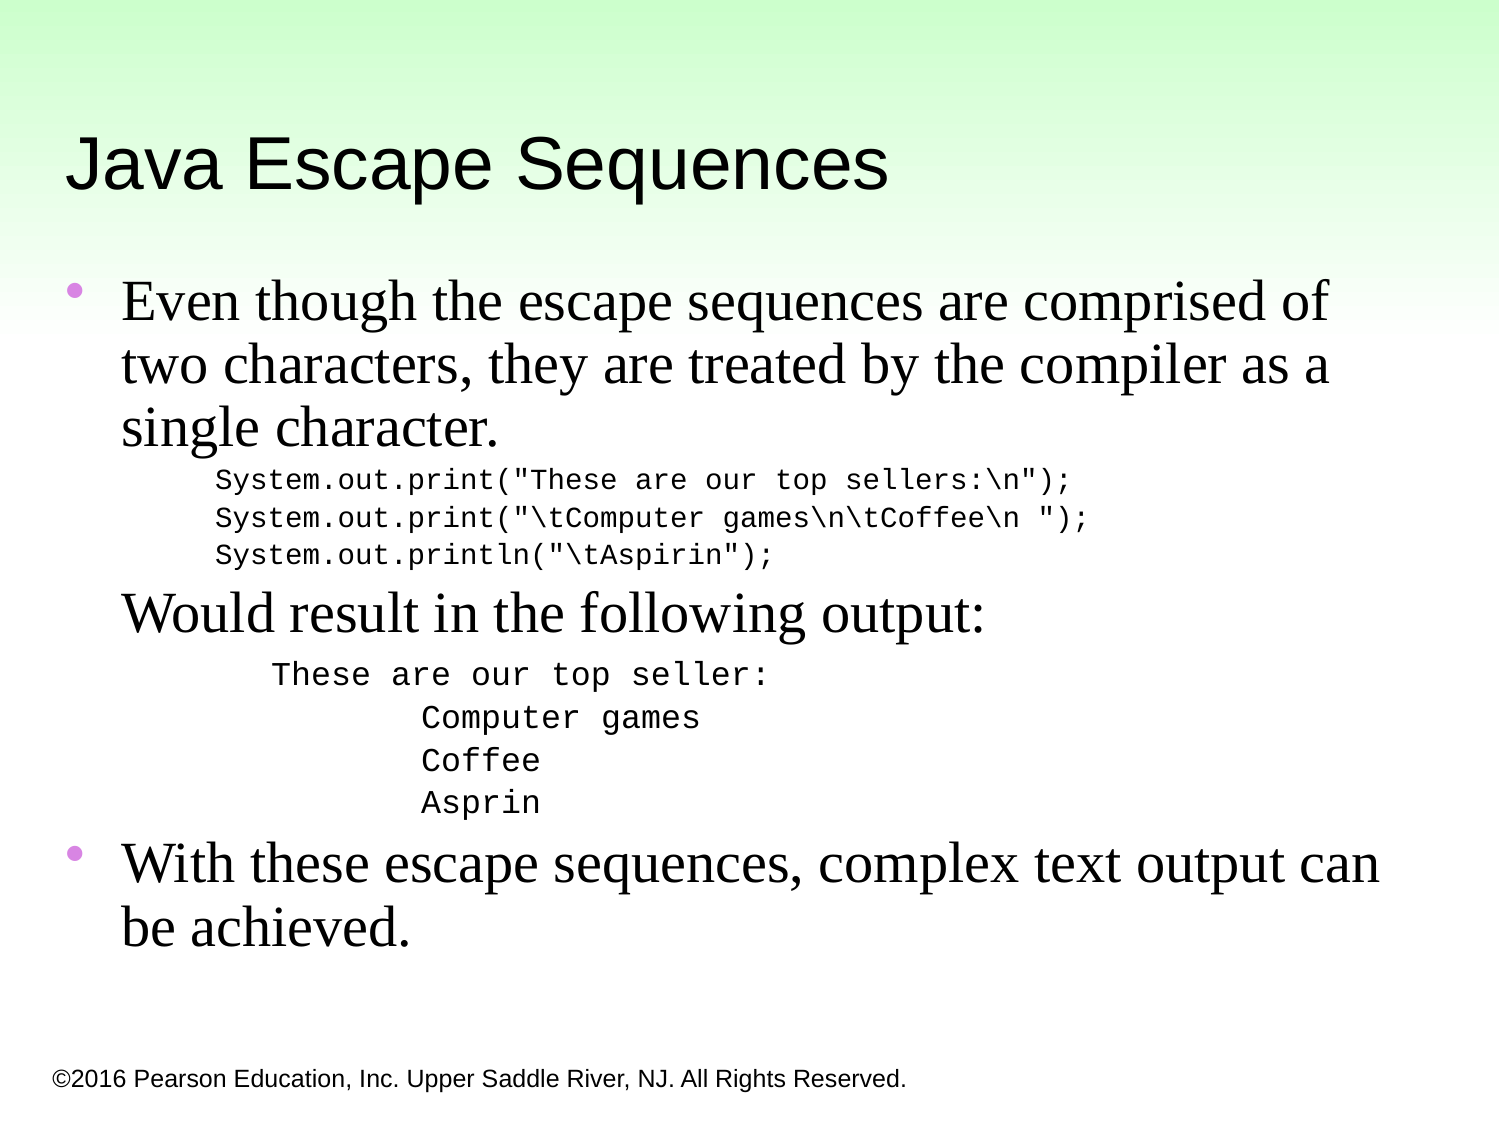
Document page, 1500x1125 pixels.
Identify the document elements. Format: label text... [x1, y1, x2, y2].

list Even though the escape sequences are comprised of two characters, they are treated by the compiler as a single character. System.out.print("These are our top sellers:\n"); System.out.print("\tComputer games\n\tCoffee\n "); System.out.println("\tAspirin"); Would result in the following output: These are our top seller: Computer games Coffee Asprin With these escape sequences, complex text output can be achieved. [49, 262, 1411, 1013]
title Java Escape Sequences [49, 49, 1463, 213]
